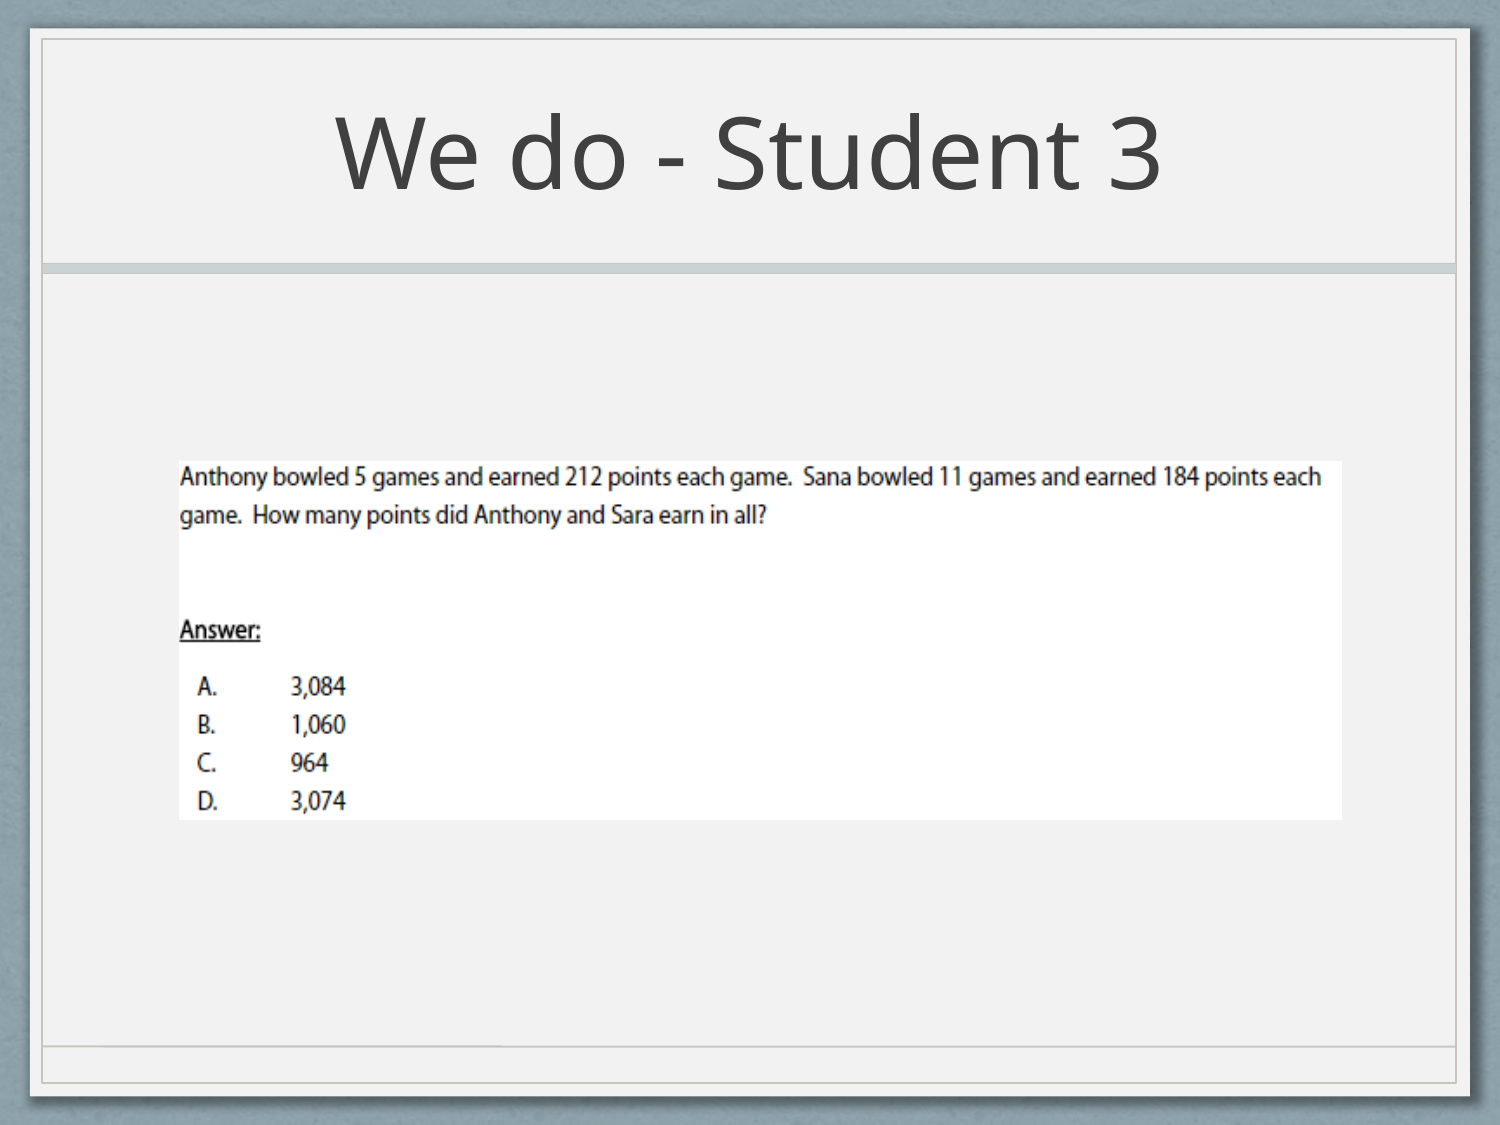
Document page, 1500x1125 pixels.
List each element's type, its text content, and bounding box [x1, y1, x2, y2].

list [179, 460, 1342, 820]
title We do - Student 3 [147, 40, 1353, 260]
